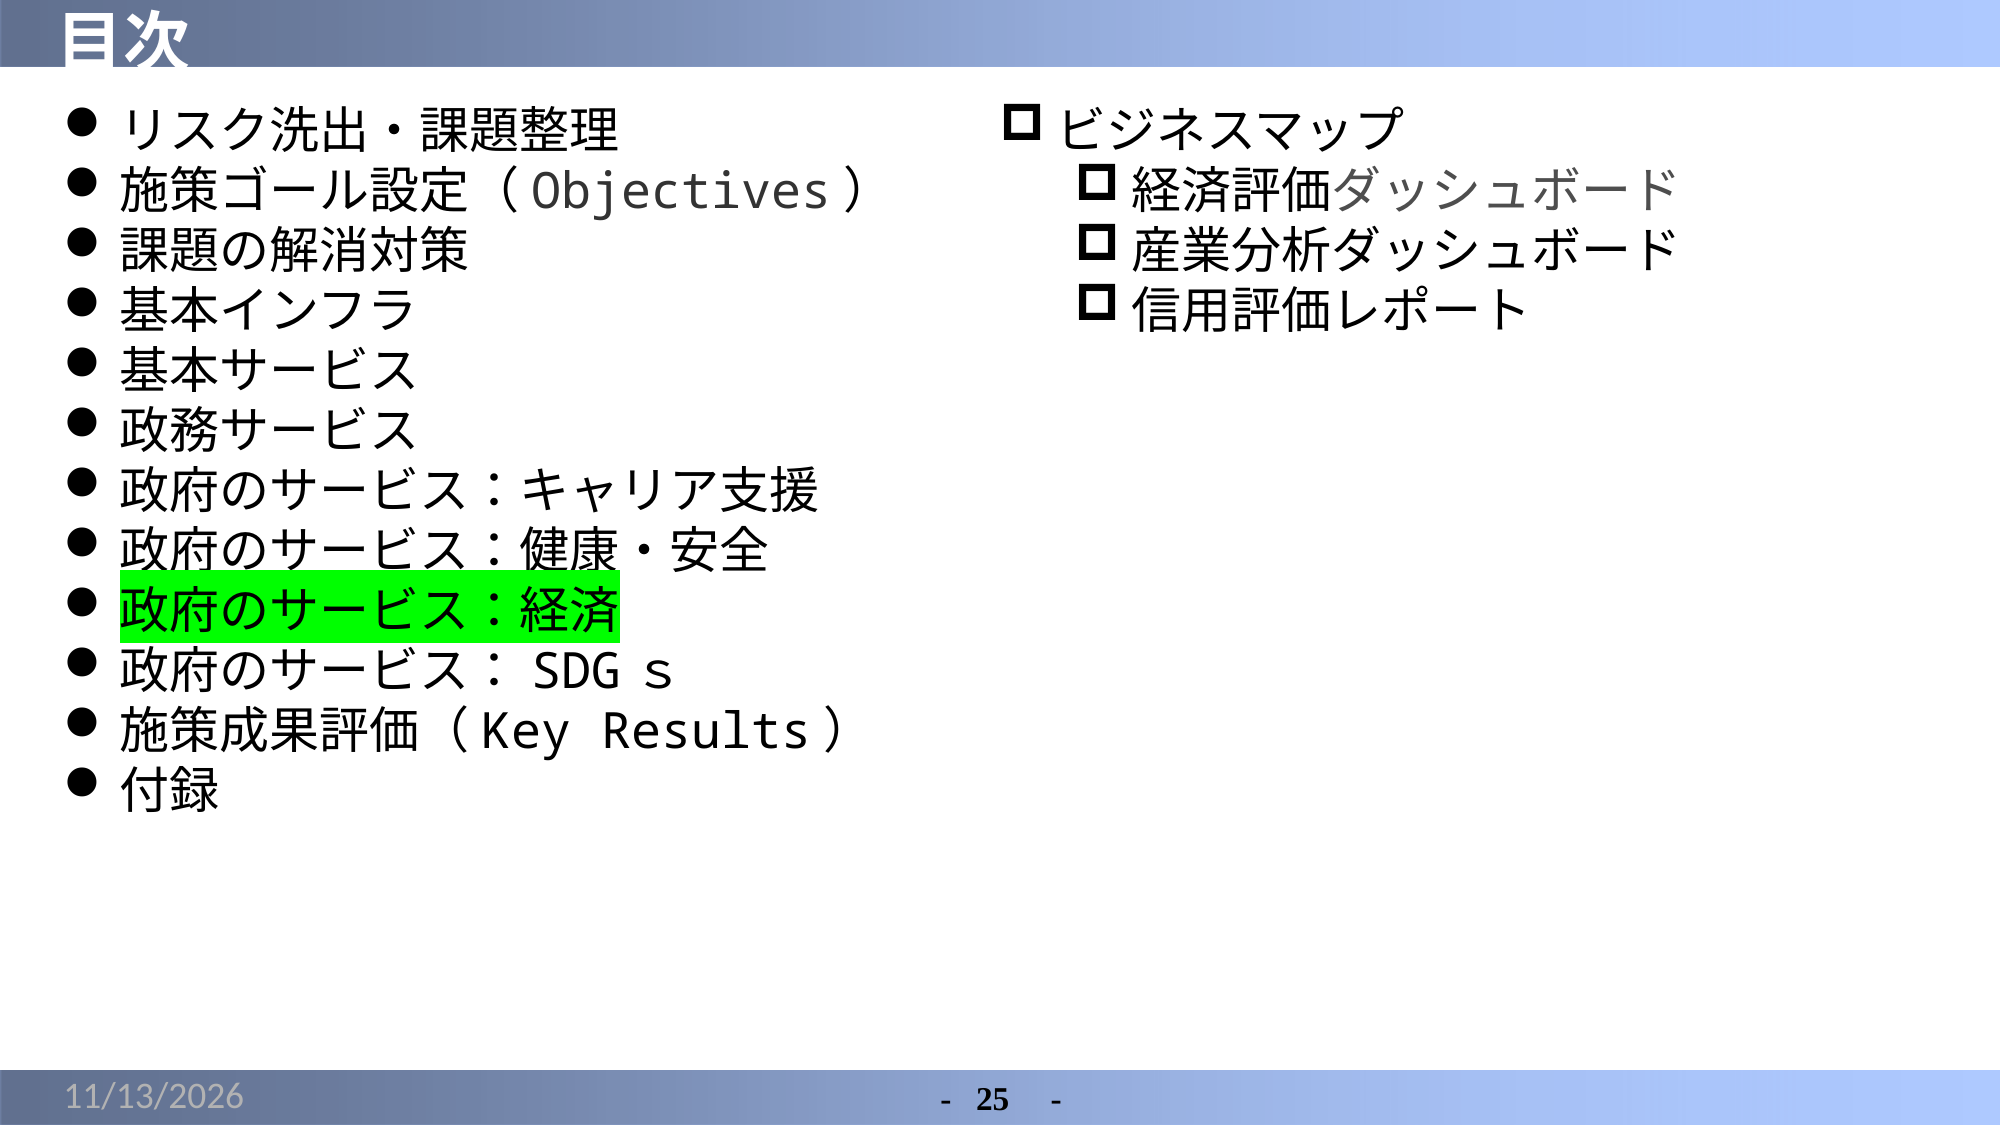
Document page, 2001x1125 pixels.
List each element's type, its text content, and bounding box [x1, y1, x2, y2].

list ビジネスマップ 経済評価ダッシュボード 産業分析ダッシュボード 信用評価レポート [999, 98, 1937, 1033]
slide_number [63, 1071, 524, 1117]
list リスク洗出・課題整理 施策ゴール設定（Objectives） 課題の解消対策 基本インフラ 基本サービス 政務サービス 政府のサービス：キャリア支援 政府のサービス：健康・安全 政府のサービス：経済 政府のサービス：SDGｓ 施策成果評価（Key Results） 付録 [63, 98, 956, 1009]
slide_number - 25 - [935, 1078, 1065, 1117]
title 目次 [56, 0, 1937, 81]
